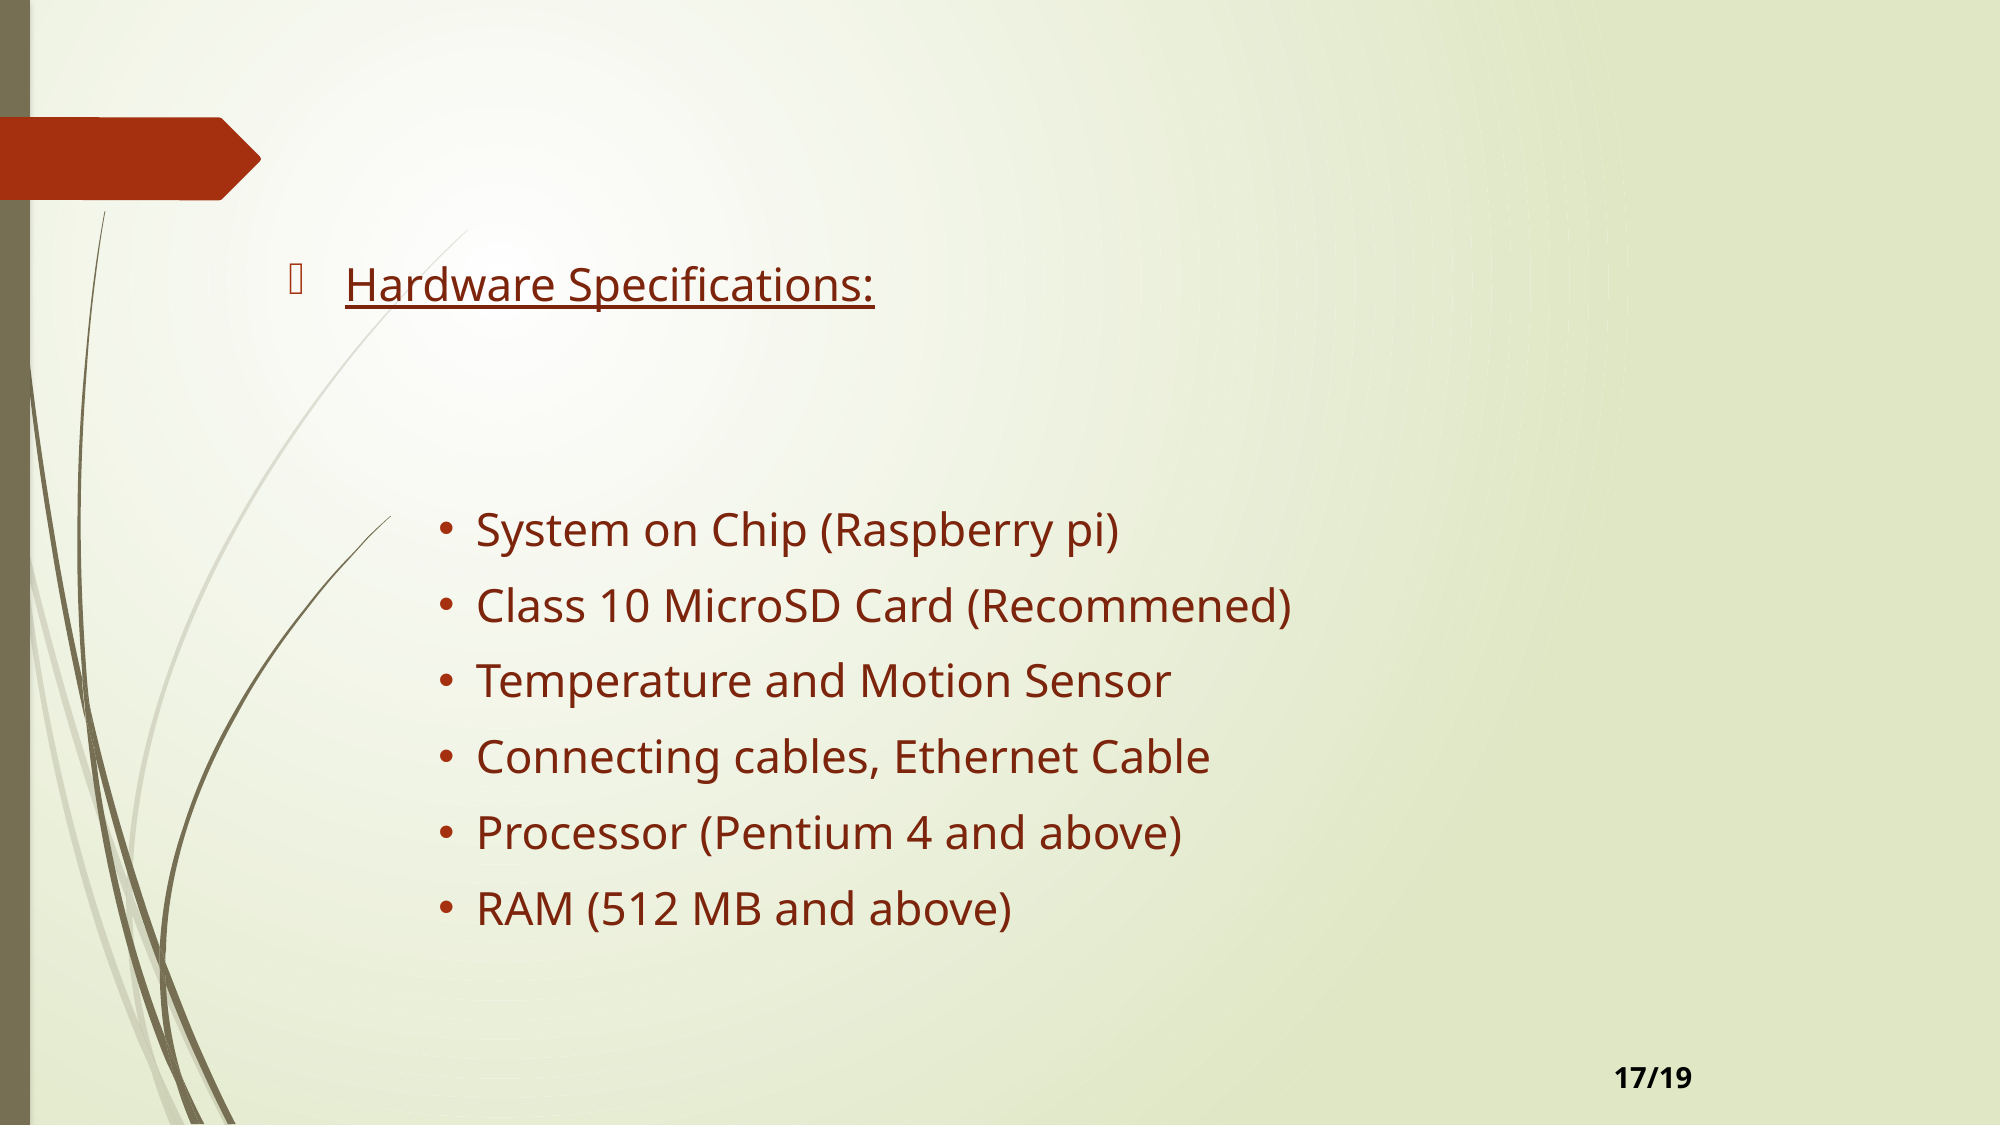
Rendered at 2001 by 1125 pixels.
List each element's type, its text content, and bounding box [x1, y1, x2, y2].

footer 17/19 [1598, 1044, 2000, 1109]
list Hardware Specifications: System on Chip (Raspberry pi) Class 10 MicroSD Card (Recommened) Temperature and Motion Sensor Connecting cables, Ethernet Cable Processor (Pentium 4 and above) RAM (512 MB and above) [273, 248, 1987, 1115]
